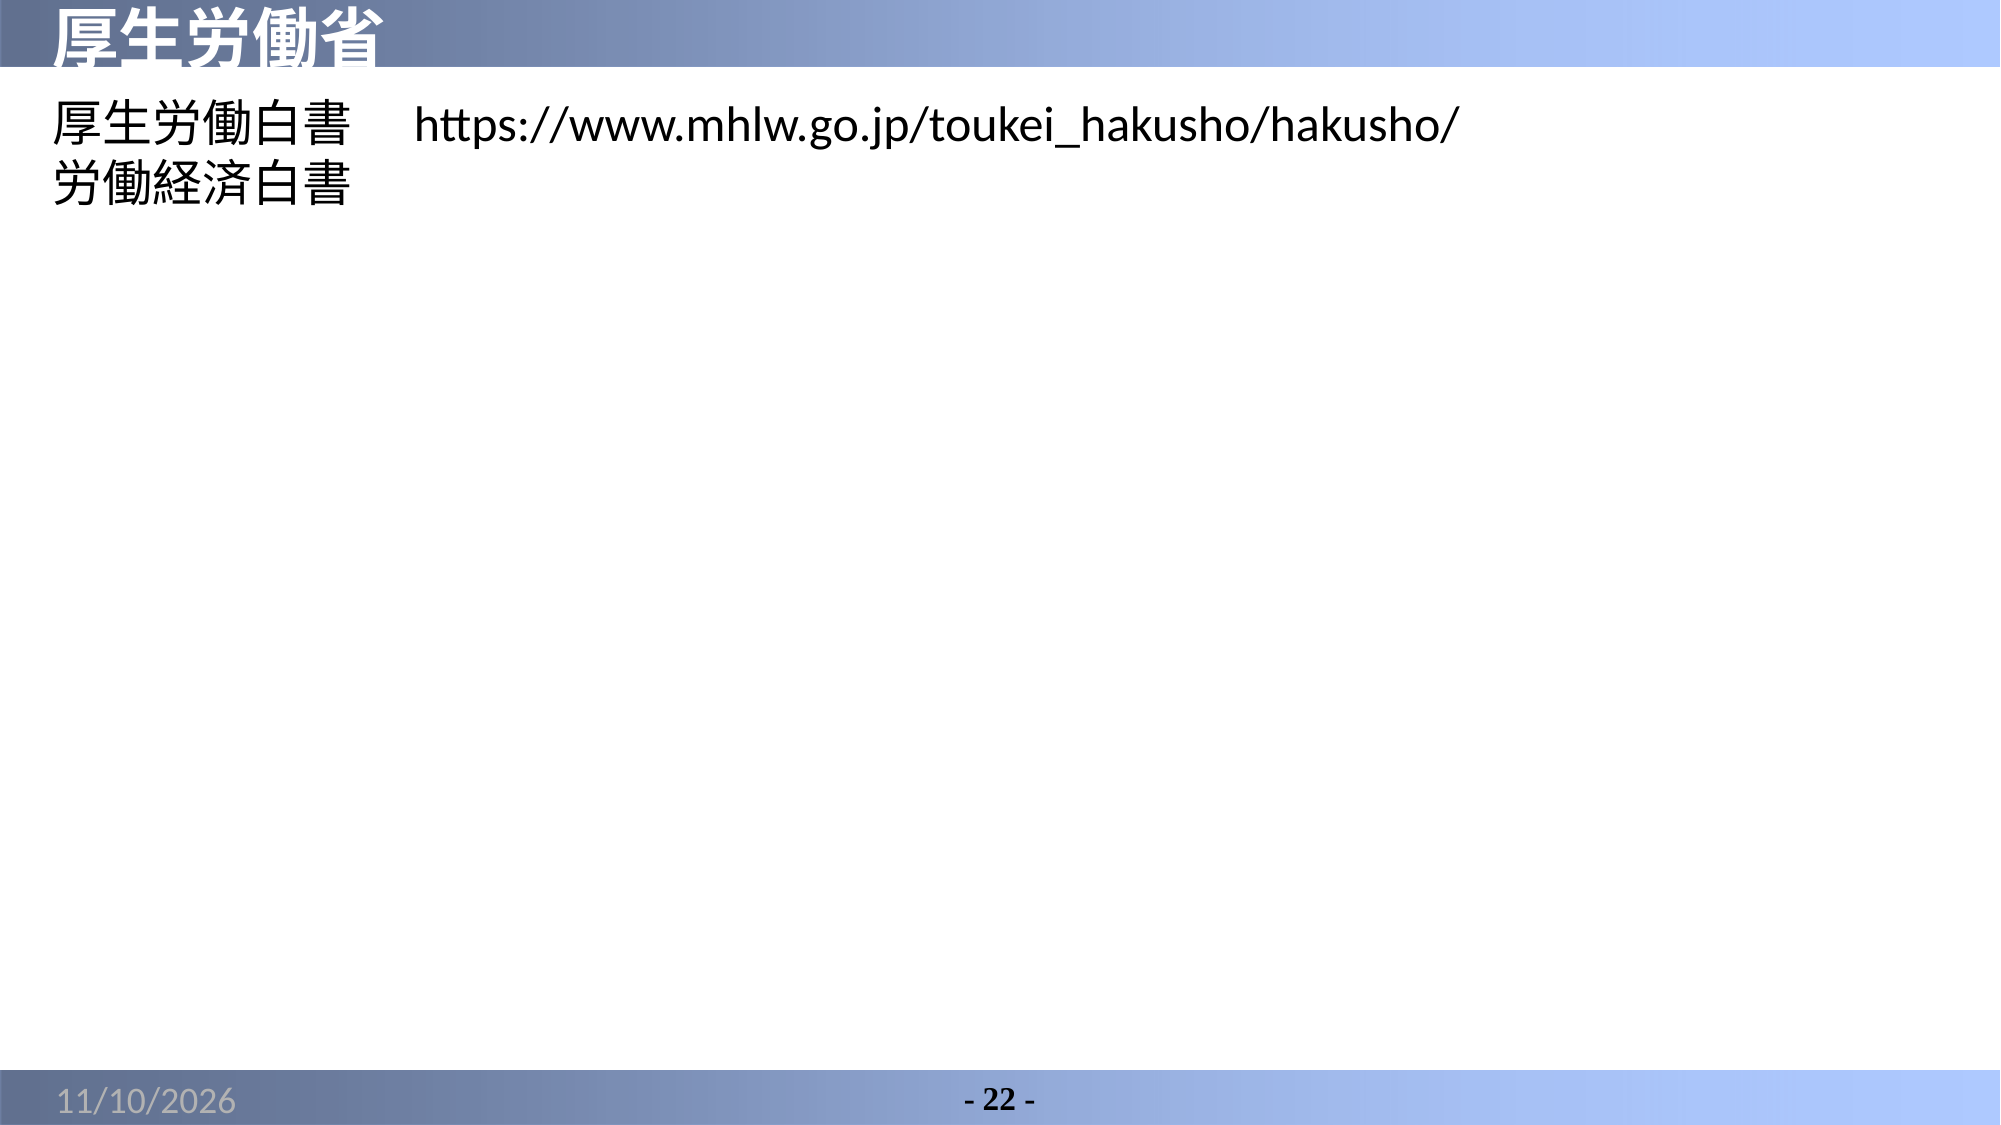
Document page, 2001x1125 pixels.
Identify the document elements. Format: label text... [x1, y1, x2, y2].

list 厚生労働白書 https://www.mhlw.go.jp/toukei_hakusho/hakusho/ 労働経済白書 [52, 91, 1946, 213]
title 厚生労働省 [52, 0, 1946, 78]
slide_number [55, 1076, 516, 1122]
slide_number - 22 - [934, 1078, 1063, 1117]
